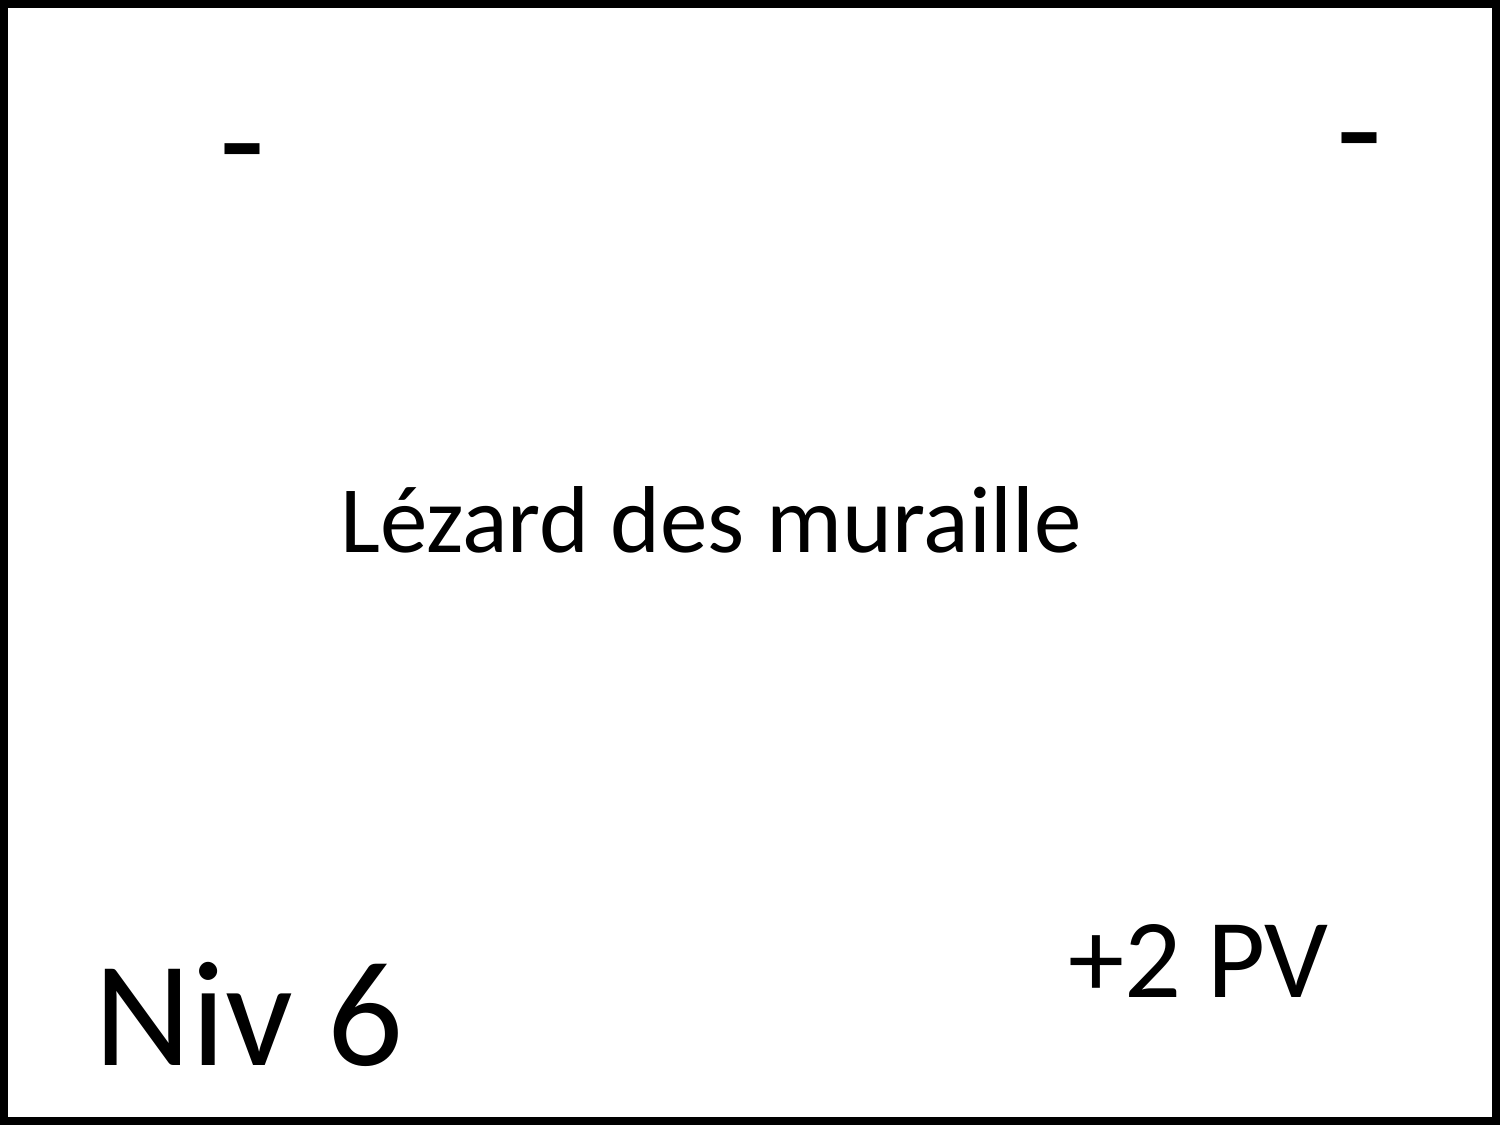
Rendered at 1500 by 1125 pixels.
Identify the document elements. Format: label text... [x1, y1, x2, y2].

title - [53, 54, 432, 209]
text_box - [1247, 67, 1472, 174]
text_box [1222, 42, 1447, 149]
text_box +2 PV [832, 804, 1500, 1100]
subtitle Lézard des muraille [312, 450, 1110, 675]
text_box Niv 6 [76, 952, 422, 1059]
text_box [0, 0, 1500, 1125]
